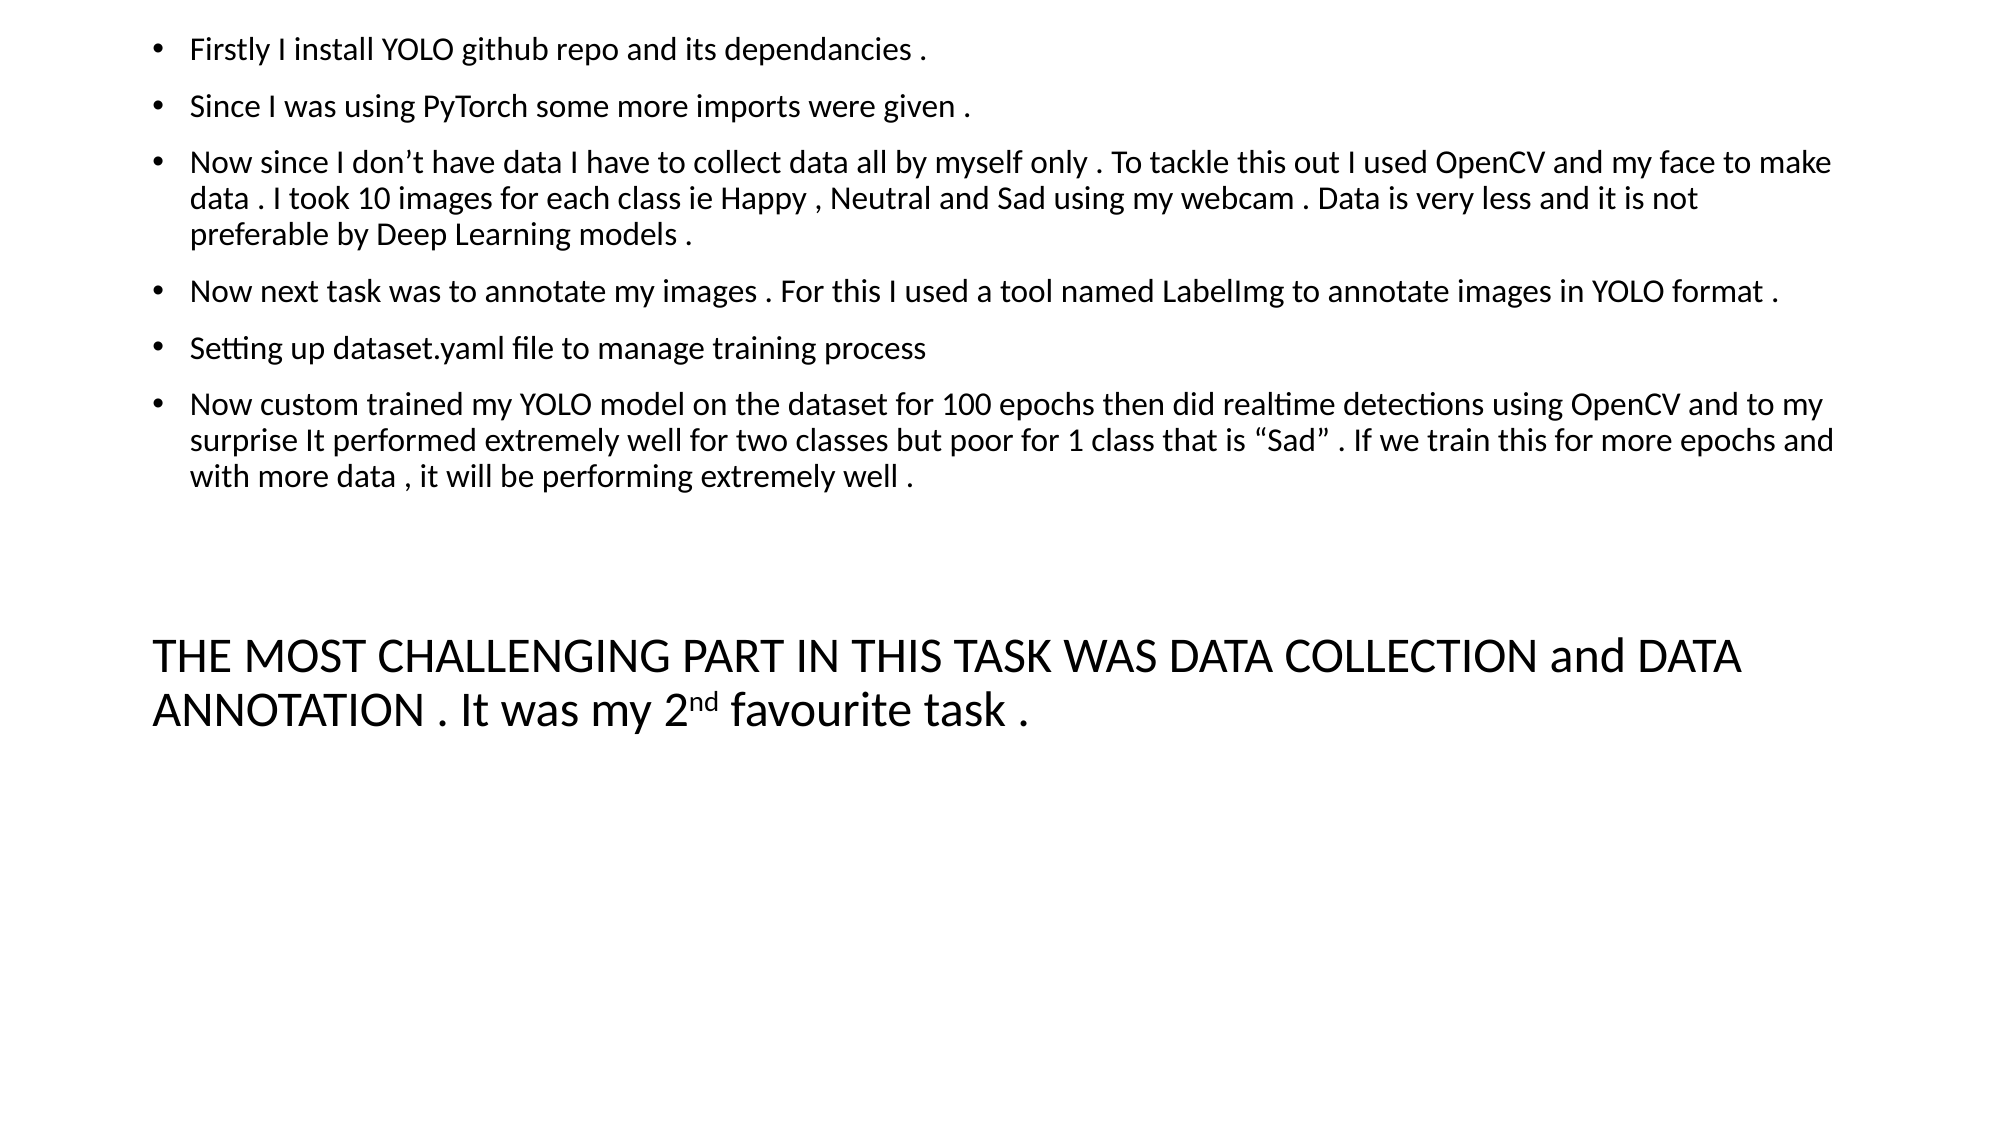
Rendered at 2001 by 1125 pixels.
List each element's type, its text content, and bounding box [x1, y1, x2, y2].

list Firstly I install YOLO github repo and its dependancies . Since I was using PyTorch some more imports were given . Now since I don’t have data I have to collect data all by myself only . To tackle this out I used OpenCV and my face to make data . I took 10 images for each class ie Happy , Neutral and Sad using my webcam . Data is very less and it is not preferable by Deep Learning models . Now next task was to annotate my images . For this I used a tool named LabelImg to annotate images in YOLO format . Setting up dataset.yaml file to manage training process Now custom trained my YOLO model on the dataset for 100 epochs then did realtime detections using OpenCV and to my surprise It performed extremely well for two classes but poor for 1 class that is “Sad” . If we train this for more epochs and with more data , it will be performing extremely well . THE MOST CHALLENGING PART IN THIS TASK WAS DATA COLLECTION and DATA ANNOTATION . It was my 2nd favourite task . [137, 24, 1863, 1014]
